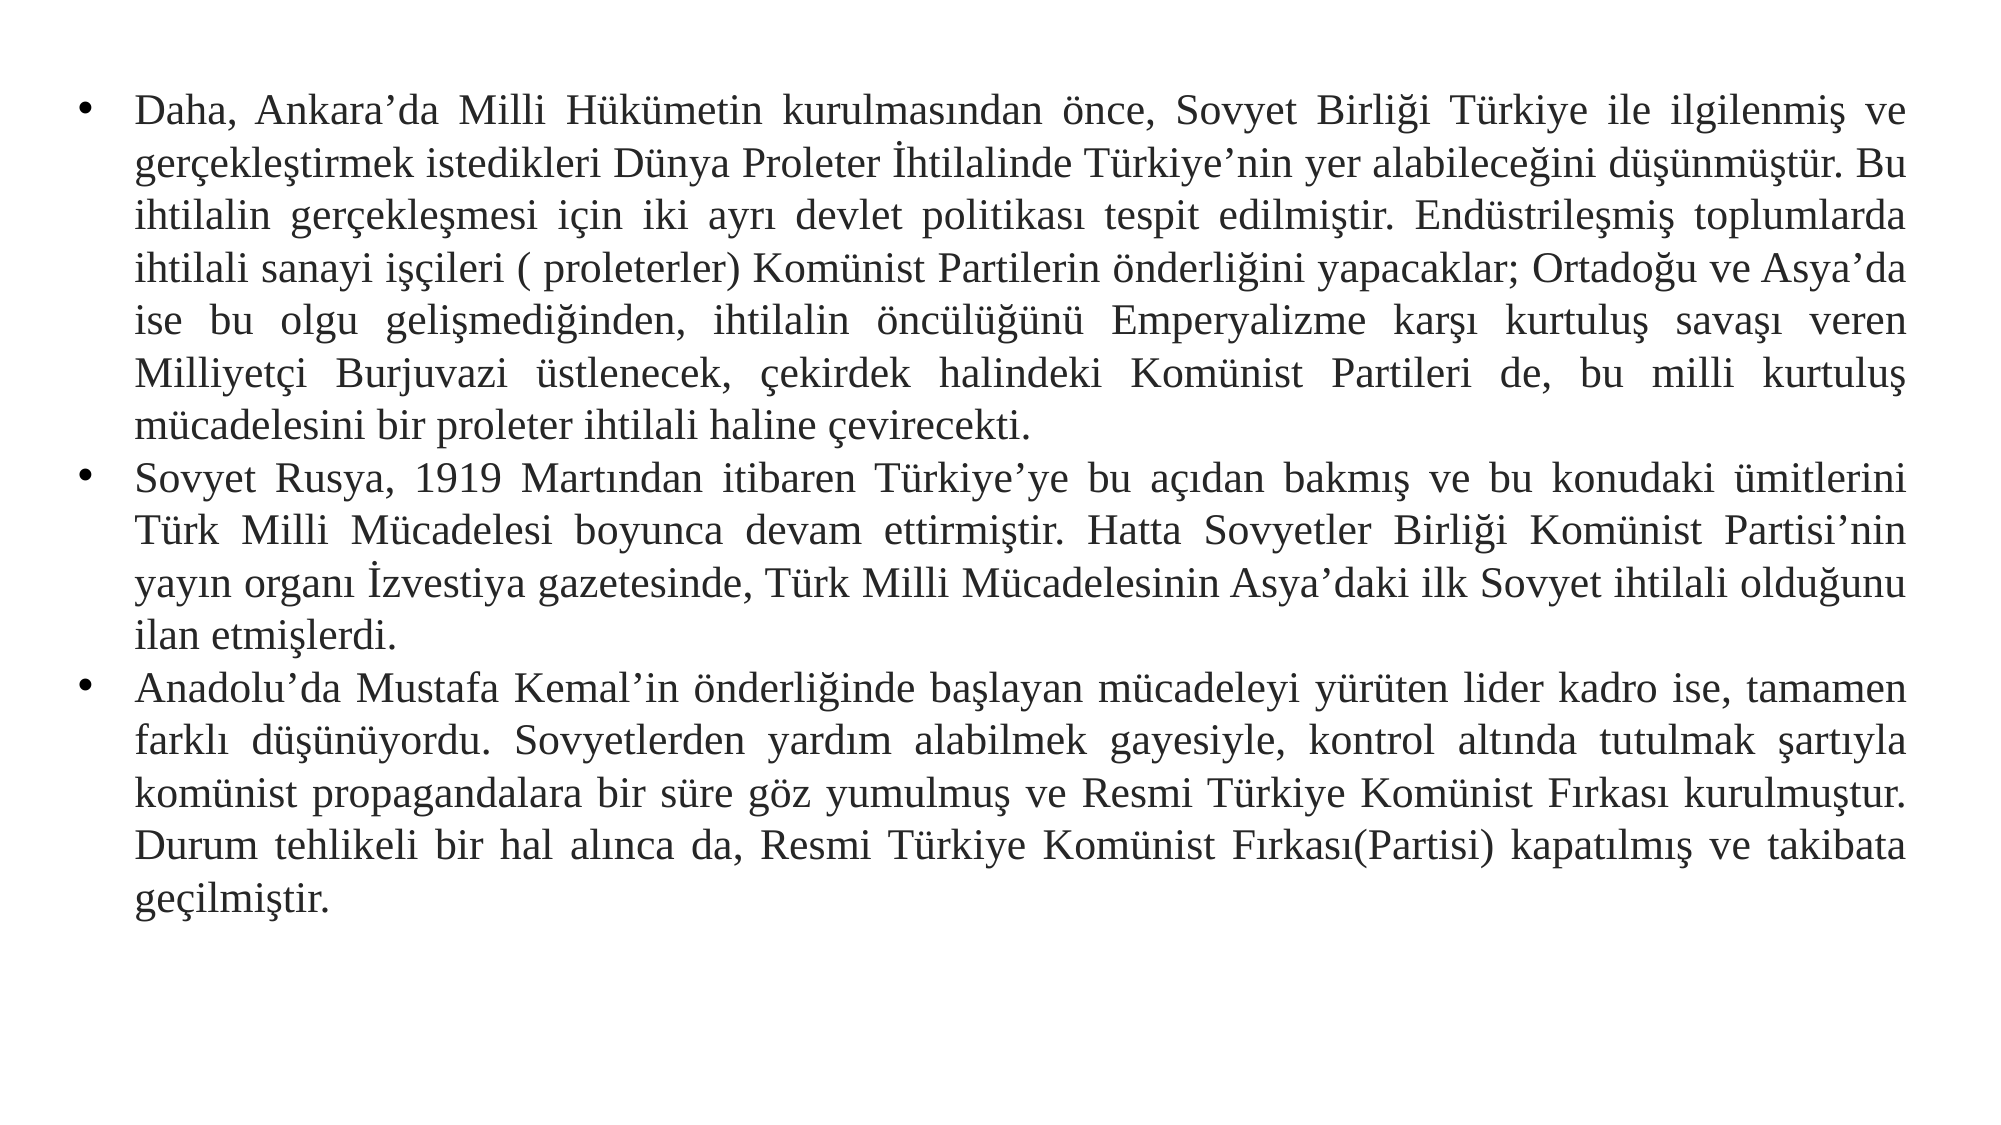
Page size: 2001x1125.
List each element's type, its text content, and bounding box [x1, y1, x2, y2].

text_box Daha, Ankara’da Milli Hükümetin kurulmasından önce, Sovyet Birliği Türkiye ile ilgilenmiş ve gerçekleştirmek istedikleri Dünya Proleter İhtilalinde Türkiye’nin yer alabileceğini düşünmüştür. Bu ihtilalin gerçekleşmesi için iki ayrı devlet politikası tespit edilmiştir. Endüstrileşmiş toplumlarda ihtilali sanayi işçileri ( proleterler) Komünist Partilerin önderliğini yapacaklar; Ortadoğu ve Asya’da ise bu olgu gelişmediğinden, ihtilalin öncülüğünü Emperyalizme karşı kurtuluş savaşı veren Milliyetçi Burjuvazi üstlenecek, çekirdek halindeki Komünist Partileri de, bu milli kurtuluş mücadelesini bir proleter ihtilali haline çevirecekti. Sovyet Rusya, 1919 Martından itibaren Türkiye’ye bu açıdan bakmış ve bu konudaki ümitlerini Türk Milli Mücadelesi boyunca devam ettirmiştir. Hatta Sovyetler Birliği Komünist Partisi’nin yayın organı İzvestiya gazetesinde, Türk Milli Mücadelesinin Asya’daki ilk Sovyet ihtilali olduğunu ilan etmişlerdi. Anadolu’da Mustafa Kemal’in önderliğinde başlayan mücadeleyi yürüten lider kadro ise, tamamen farklı düşünüyordu. Sovyetlerden yardım alabilmek gayesiyle, kontrol altında tutulmak şartıyla komünist propagandalara bir süre göz yumulmuş ve Resmi Türkiye Komünist Fırkası kurulmuştur. Durum tehlikeli bir hal alınca da, Resmi Türkiye Komünist Fırkası(Partisi) kapatılmış ve takibata geçilmiştir. [63, 73, 1924, 1086]
